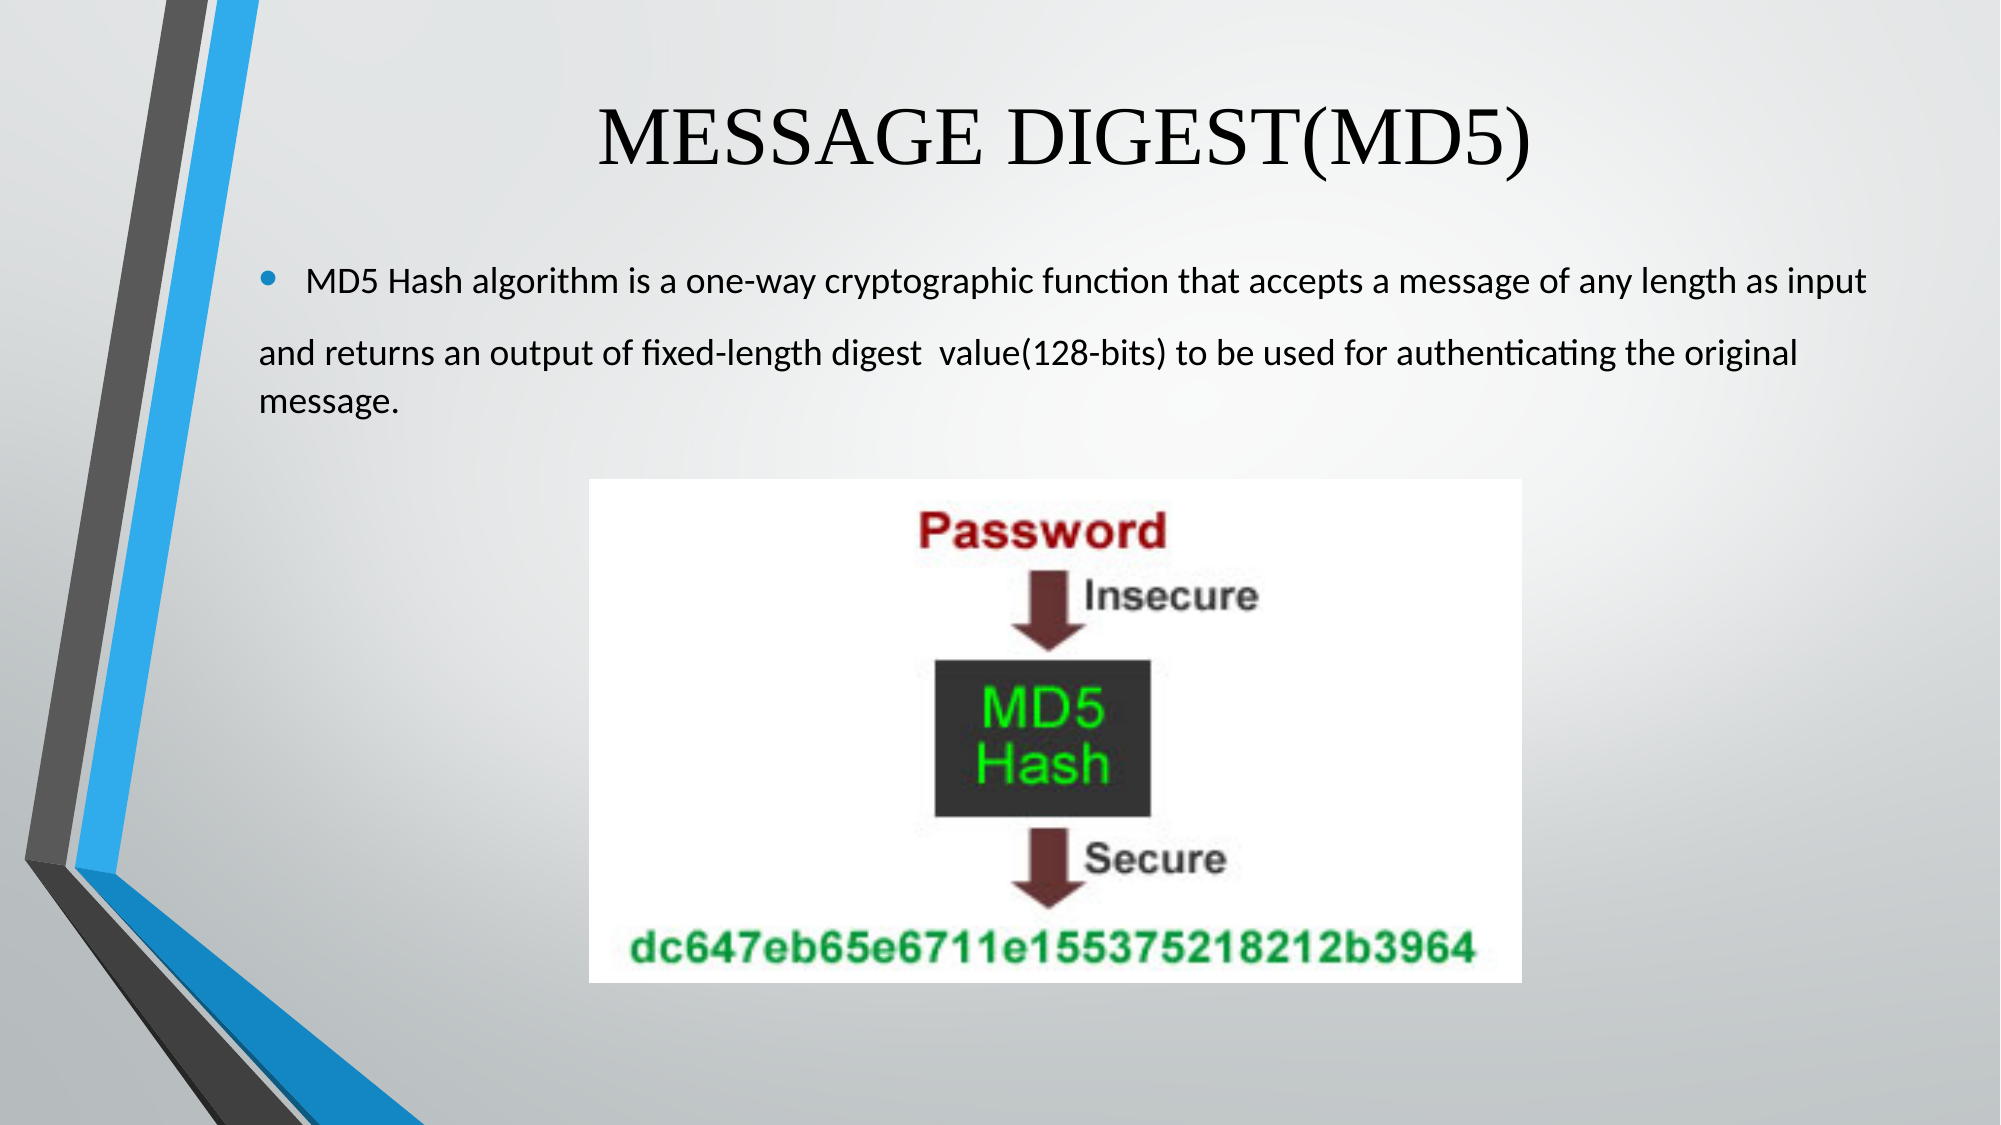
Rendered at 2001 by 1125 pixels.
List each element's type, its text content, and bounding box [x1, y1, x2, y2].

list MD5 Hash algorithm is a one-way cryptographic function that accepts a message of any length as input and returns an output of fixed-length digest value(128-bits) to be used for authenticating the original message. [243, 0, 1887, 950]
picture [589, 478, 1523, 984]
